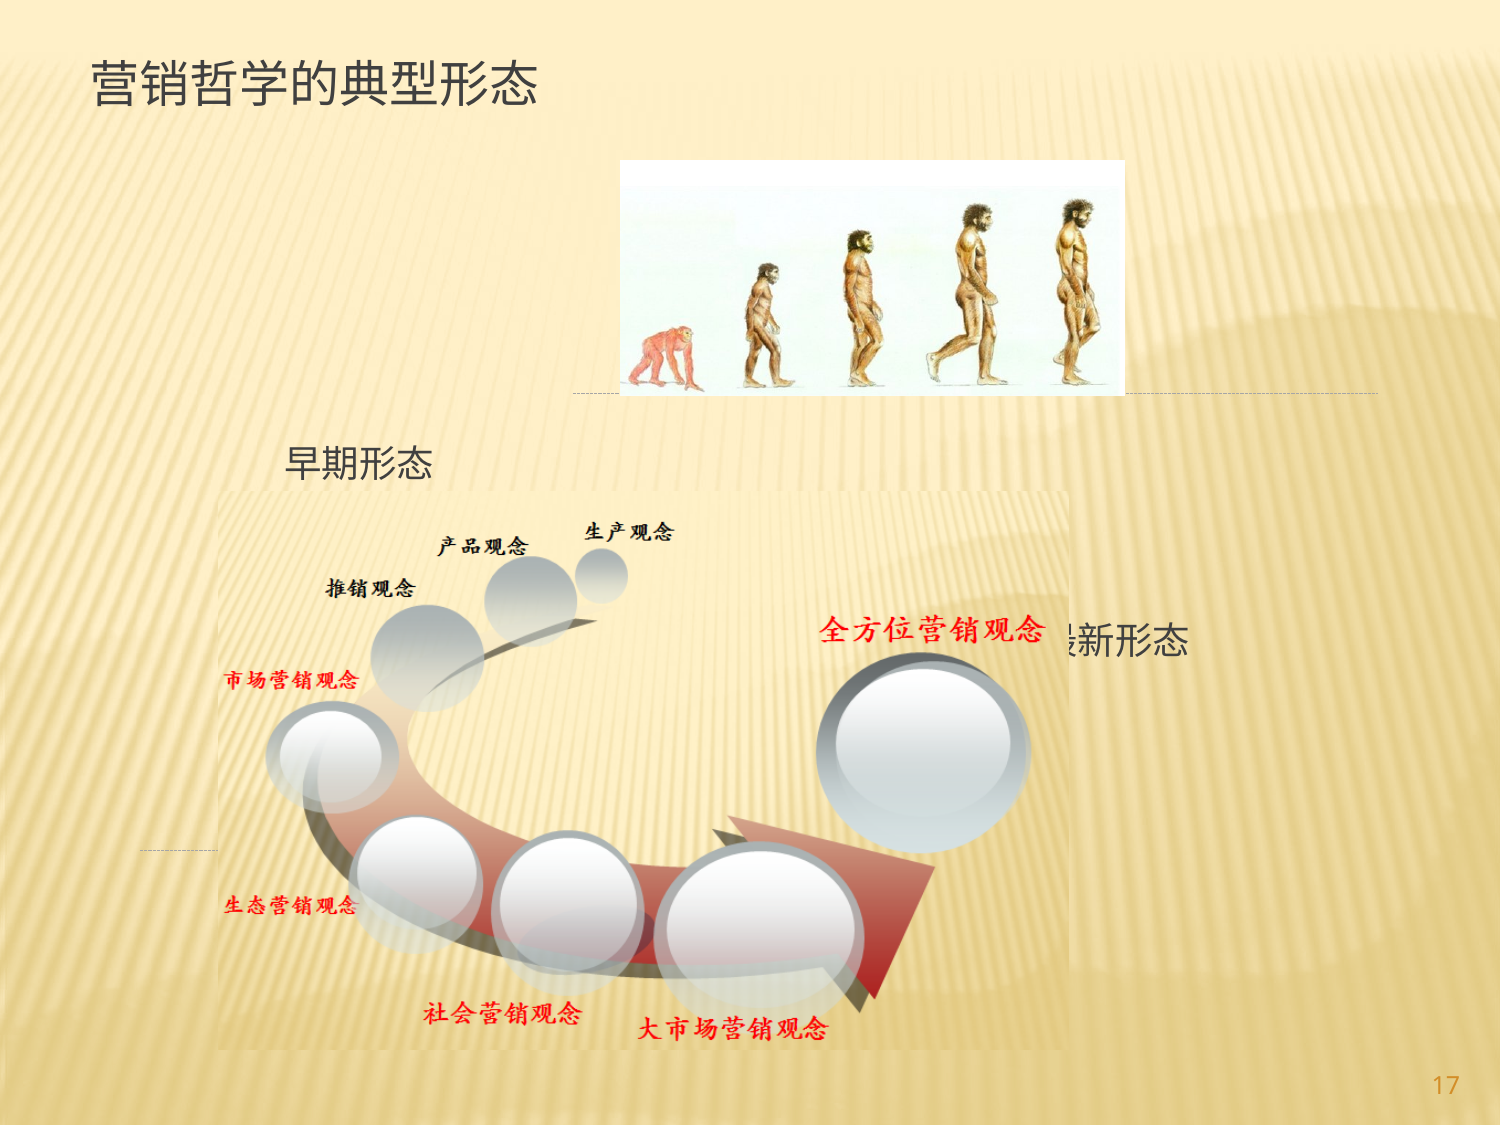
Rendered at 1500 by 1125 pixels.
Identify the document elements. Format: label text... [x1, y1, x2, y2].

picture [218, 491, 1069, 1051]
picture [619, 160, 1125, 396]
text_box 营销哲学的典型形态 [74, 45, 1425, 173]
text_box 早期形态 [269, 432, 562, 489]
text_box 最新形态 [1078, 609, 1318, 670]
slide_number 17 [1350, 1062, 1475, 1103]
